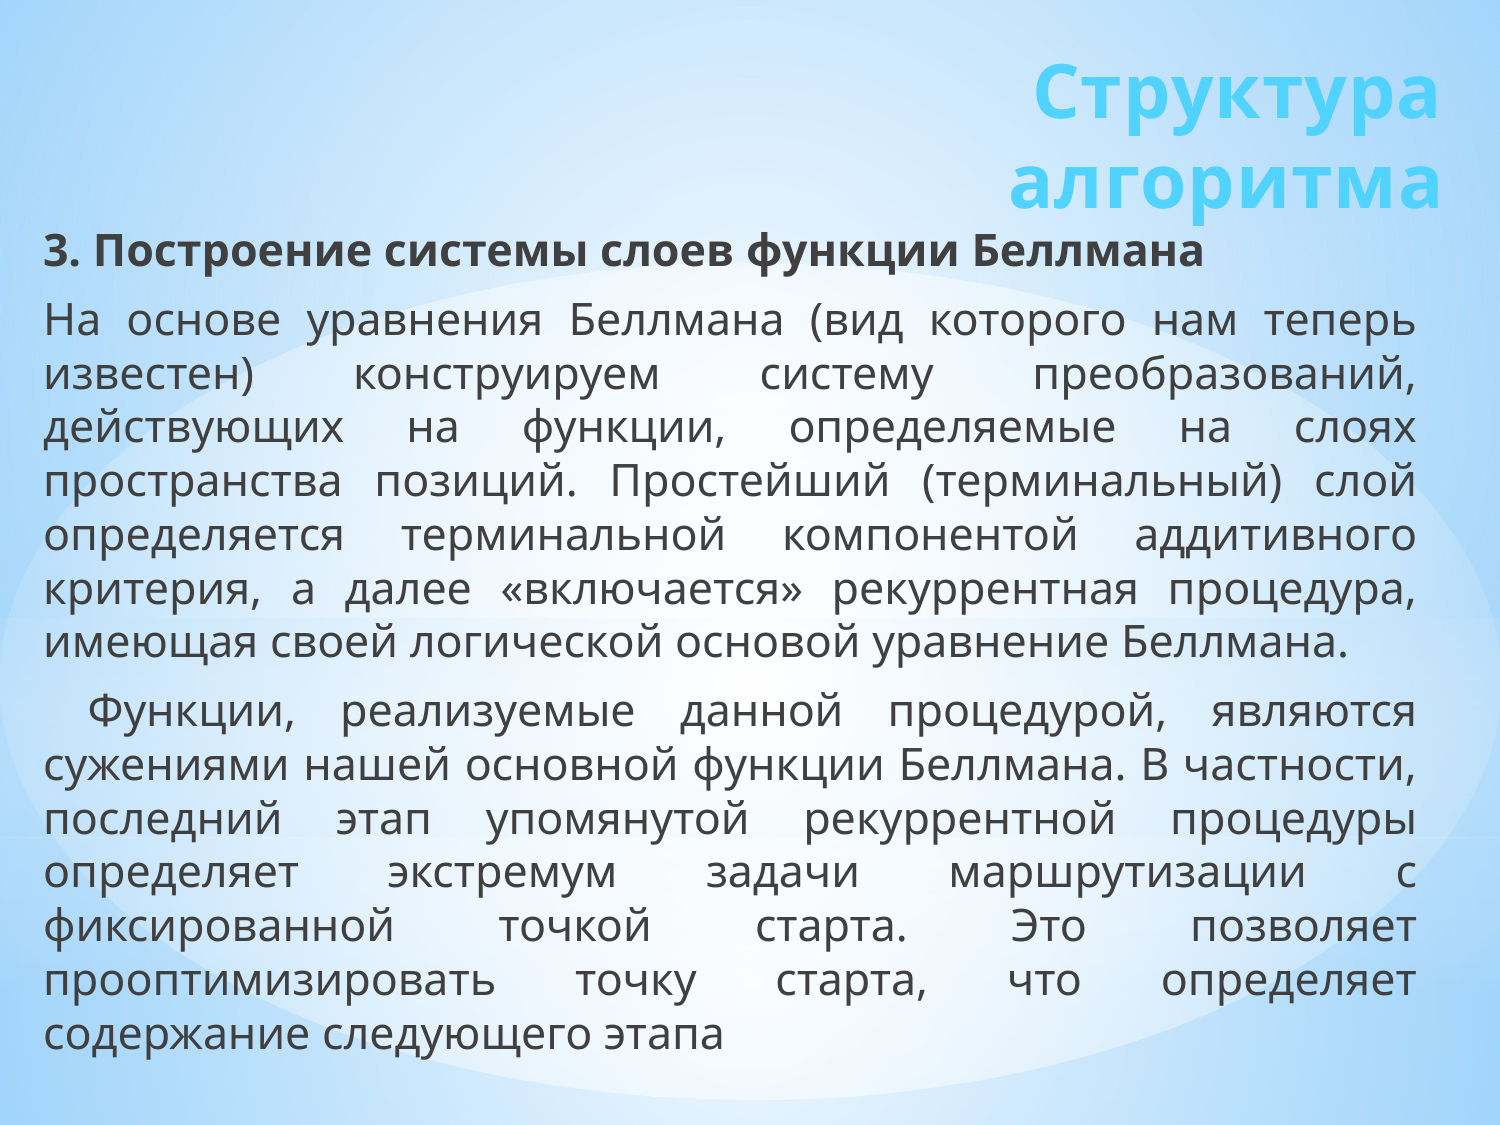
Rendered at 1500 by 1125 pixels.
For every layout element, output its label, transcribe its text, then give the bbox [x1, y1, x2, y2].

list 3. Построение системы слоев функции Беллмана На основе уравнения Беллмана (вид которого нам теперь известен) конструируем систему преобразований, действующих на функции, определяемые на слоях пространства позиций. Простейший (терминальный) слой определяется терминальной компонентой аддитивного критерия, а далее «включается» рекуррентная процедура, имеющая своей логической основой уравнение Беллмана. Функции, реализуемые данной процедурой, являются сужениями нашей основной функции Беллмана. В частности, последний этап упомянутой рекуррентной процедуры определяет экстремум задачи маршрутизации с фиксированной точкой старта. Это позволяет прооптимизировать точку старта, что определяет содержание следующего этапа [20, 214, 1434, 1067]
text_box Структура алгоритма [626, 35, 1459, 231]
